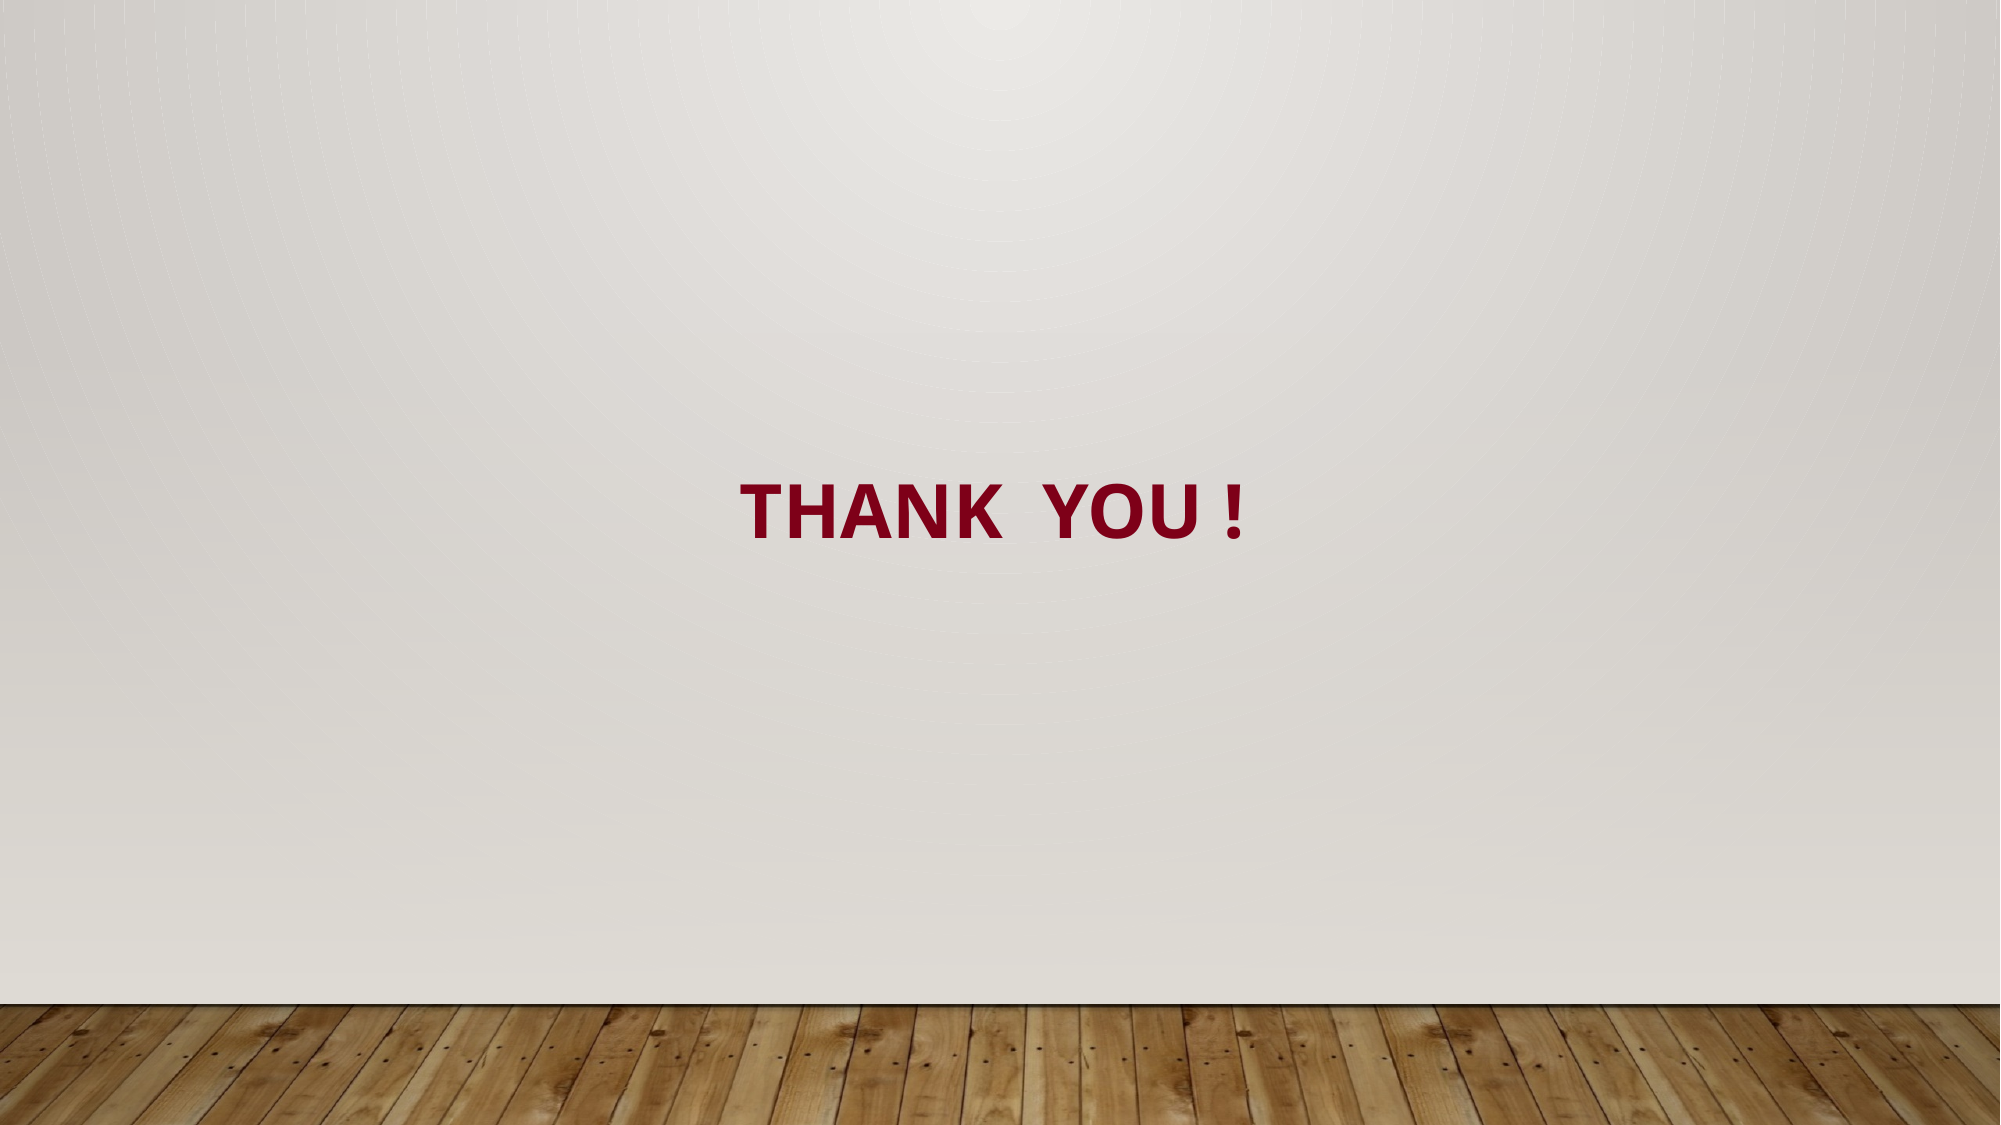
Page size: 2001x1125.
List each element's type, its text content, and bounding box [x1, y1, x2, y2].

text_box THANK YOU ! [725, 456, 1275, 562]
picture [0, 1004, 2000, 1125]
